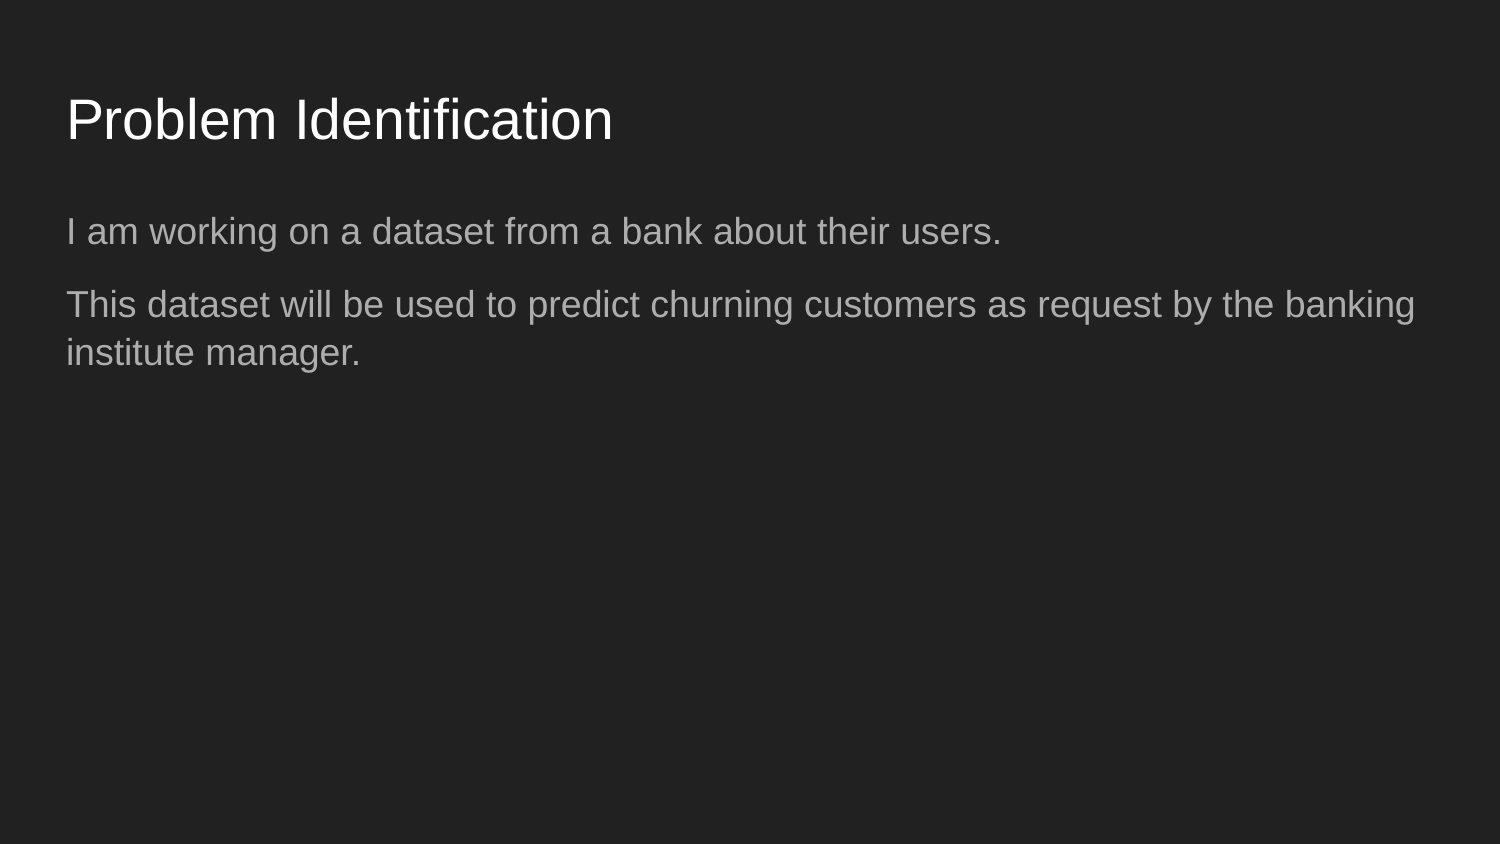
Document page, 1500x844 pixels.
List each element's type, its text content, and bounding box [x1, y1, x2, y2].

list I am working on a dataset from a bank about their users. This dataset will be used to predict churning customers as request by the banking institute manager. [51, 189, 1449, 750]
title Problem Identification [51, 72, 1449, 167]
